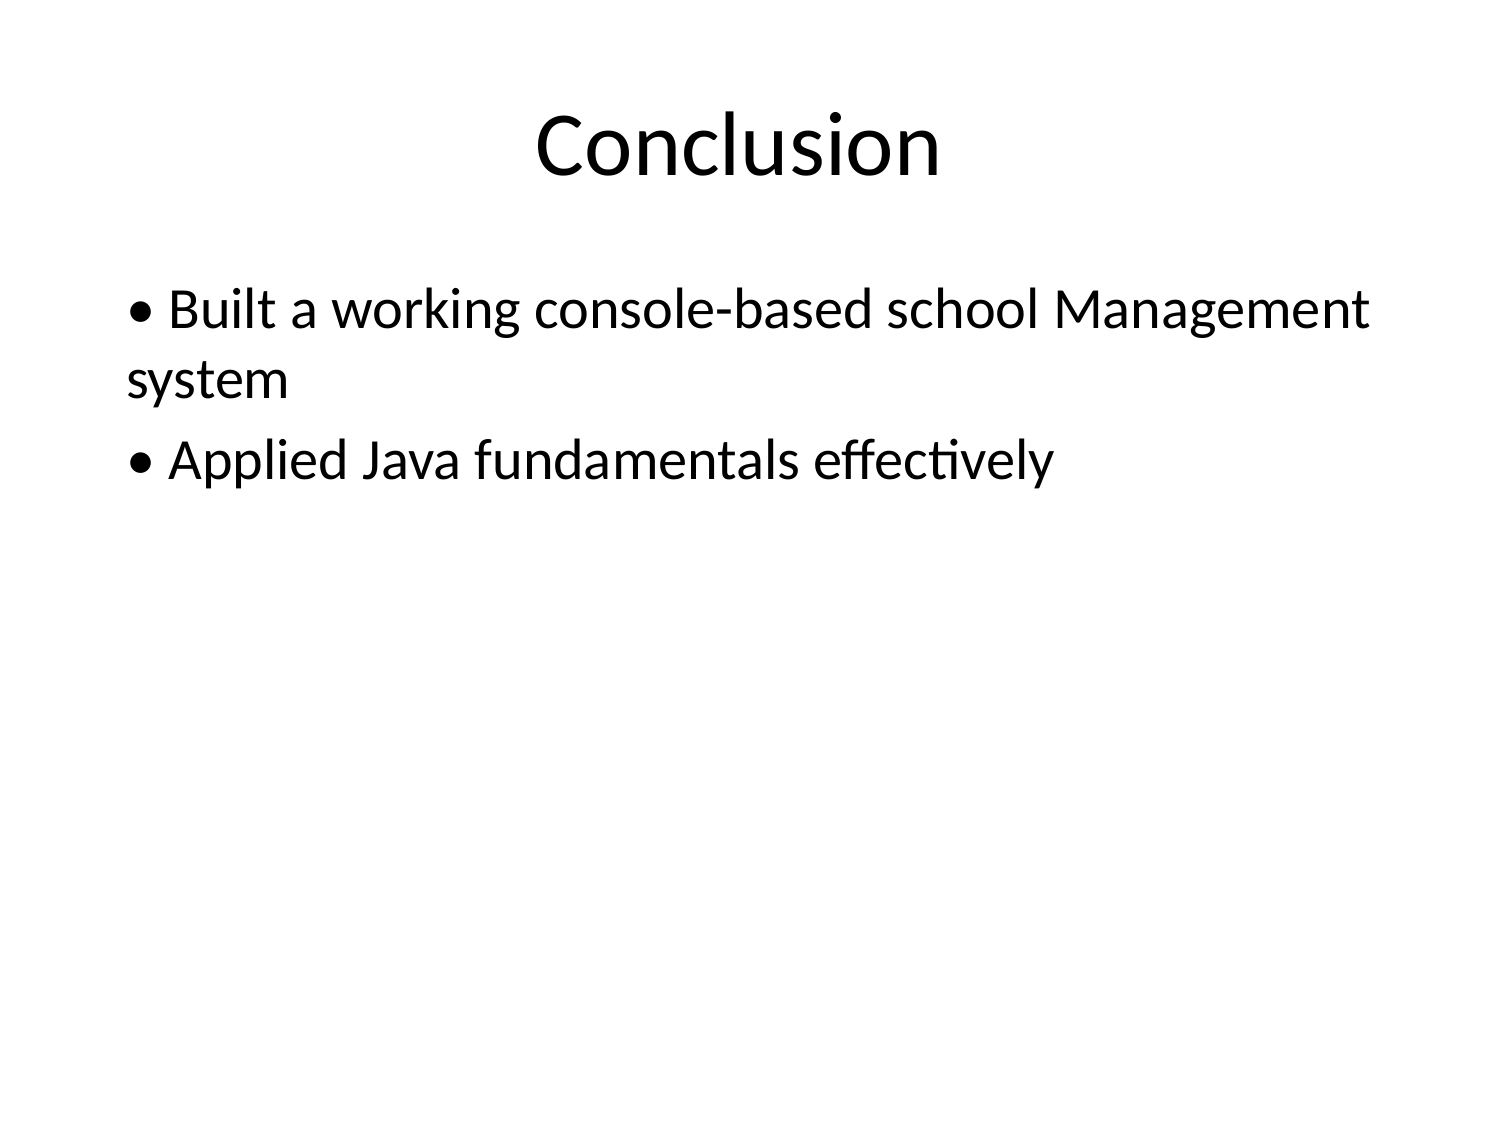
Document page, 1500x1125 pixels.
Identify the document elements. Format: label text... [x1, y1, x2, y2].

title Conclusion [75, 45, 1425, 233]
list • Built a working console-based school Management system • Applied Java fundamentals effectively [111, 262, 1389, 977]
